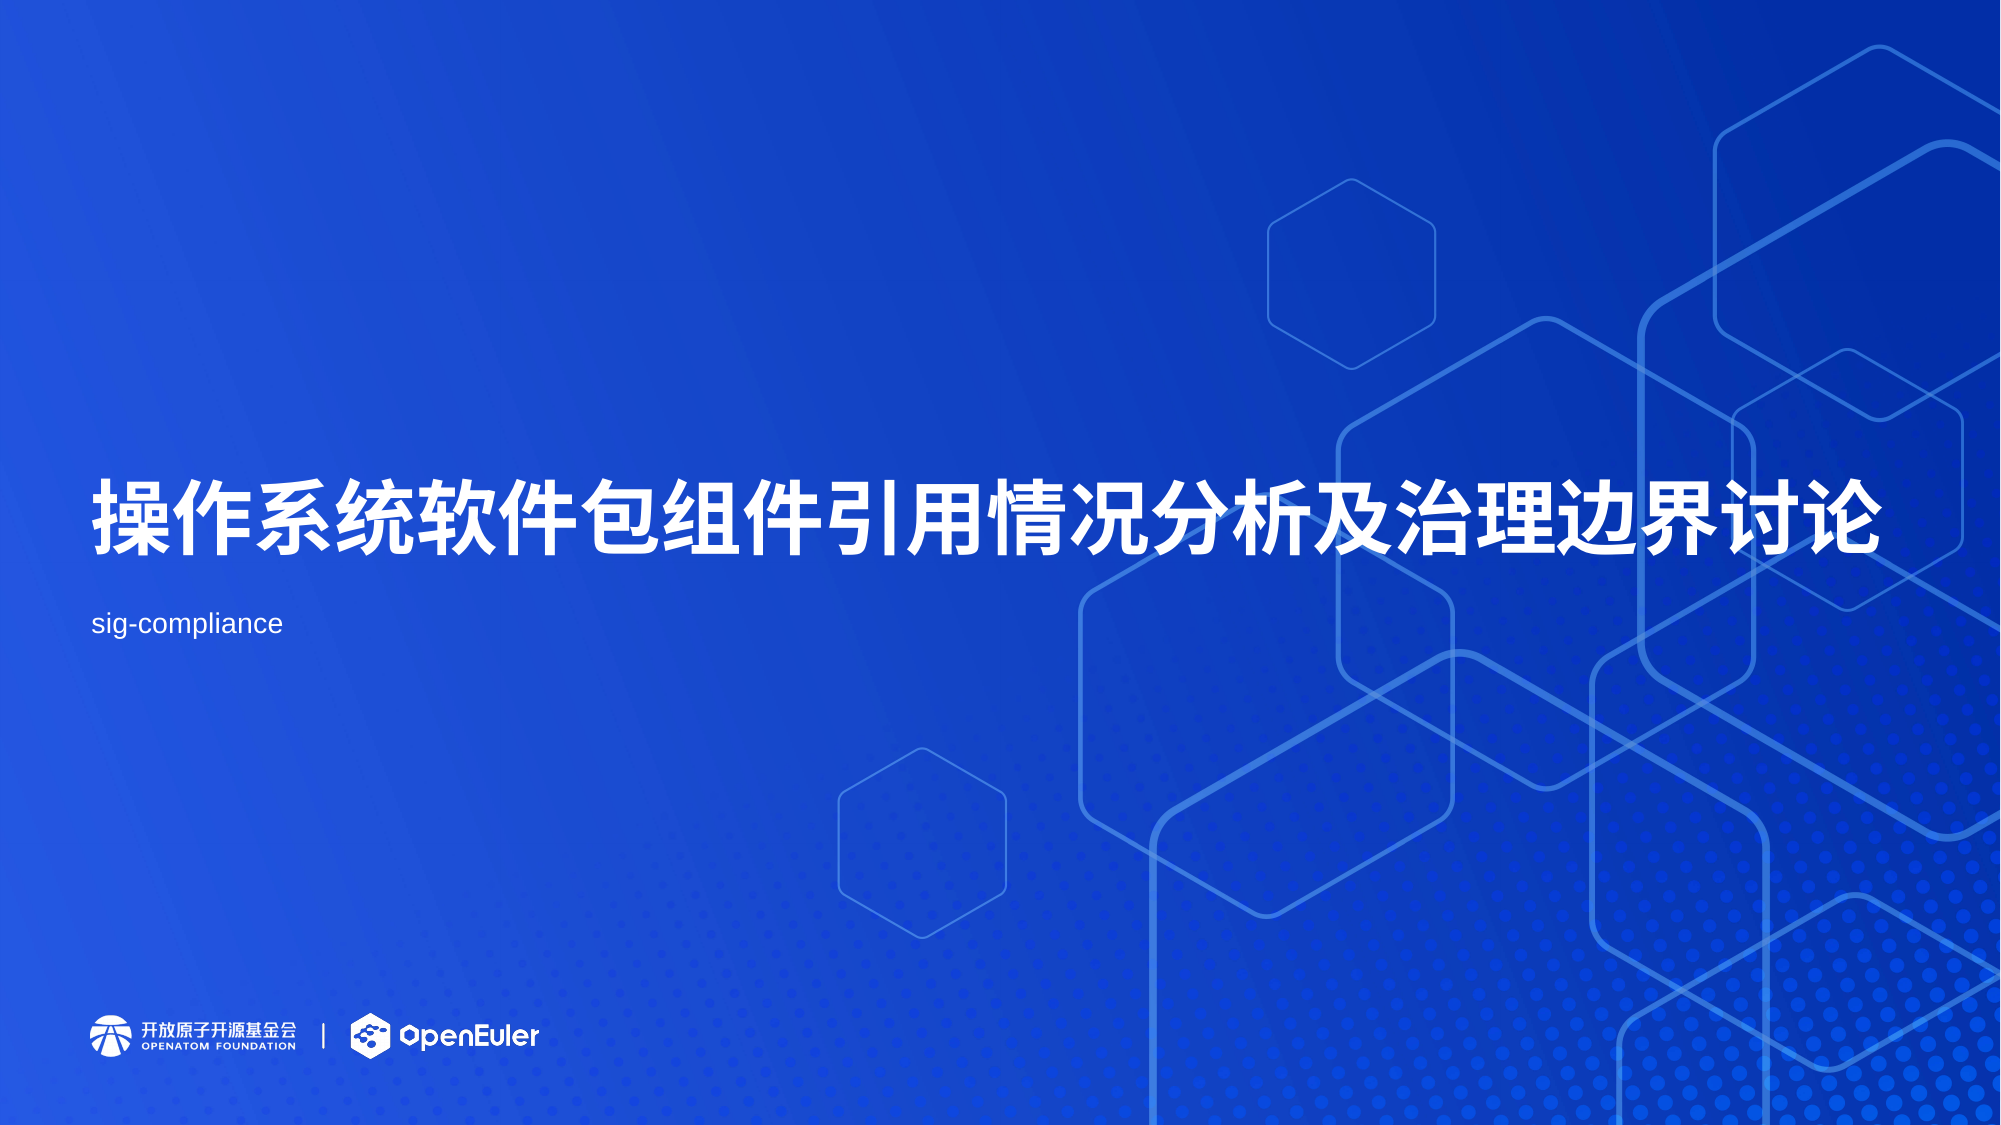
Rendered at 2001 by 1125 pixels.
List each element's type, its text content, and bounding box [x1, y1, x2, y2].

picture [0, 0, 2001, 1125]
title 操作系统软件包组件引用情况分析及治理边界讨论 [75, 454, 1927, 578]
subtitle sig-compliance [76, 600, 1928, 648]
